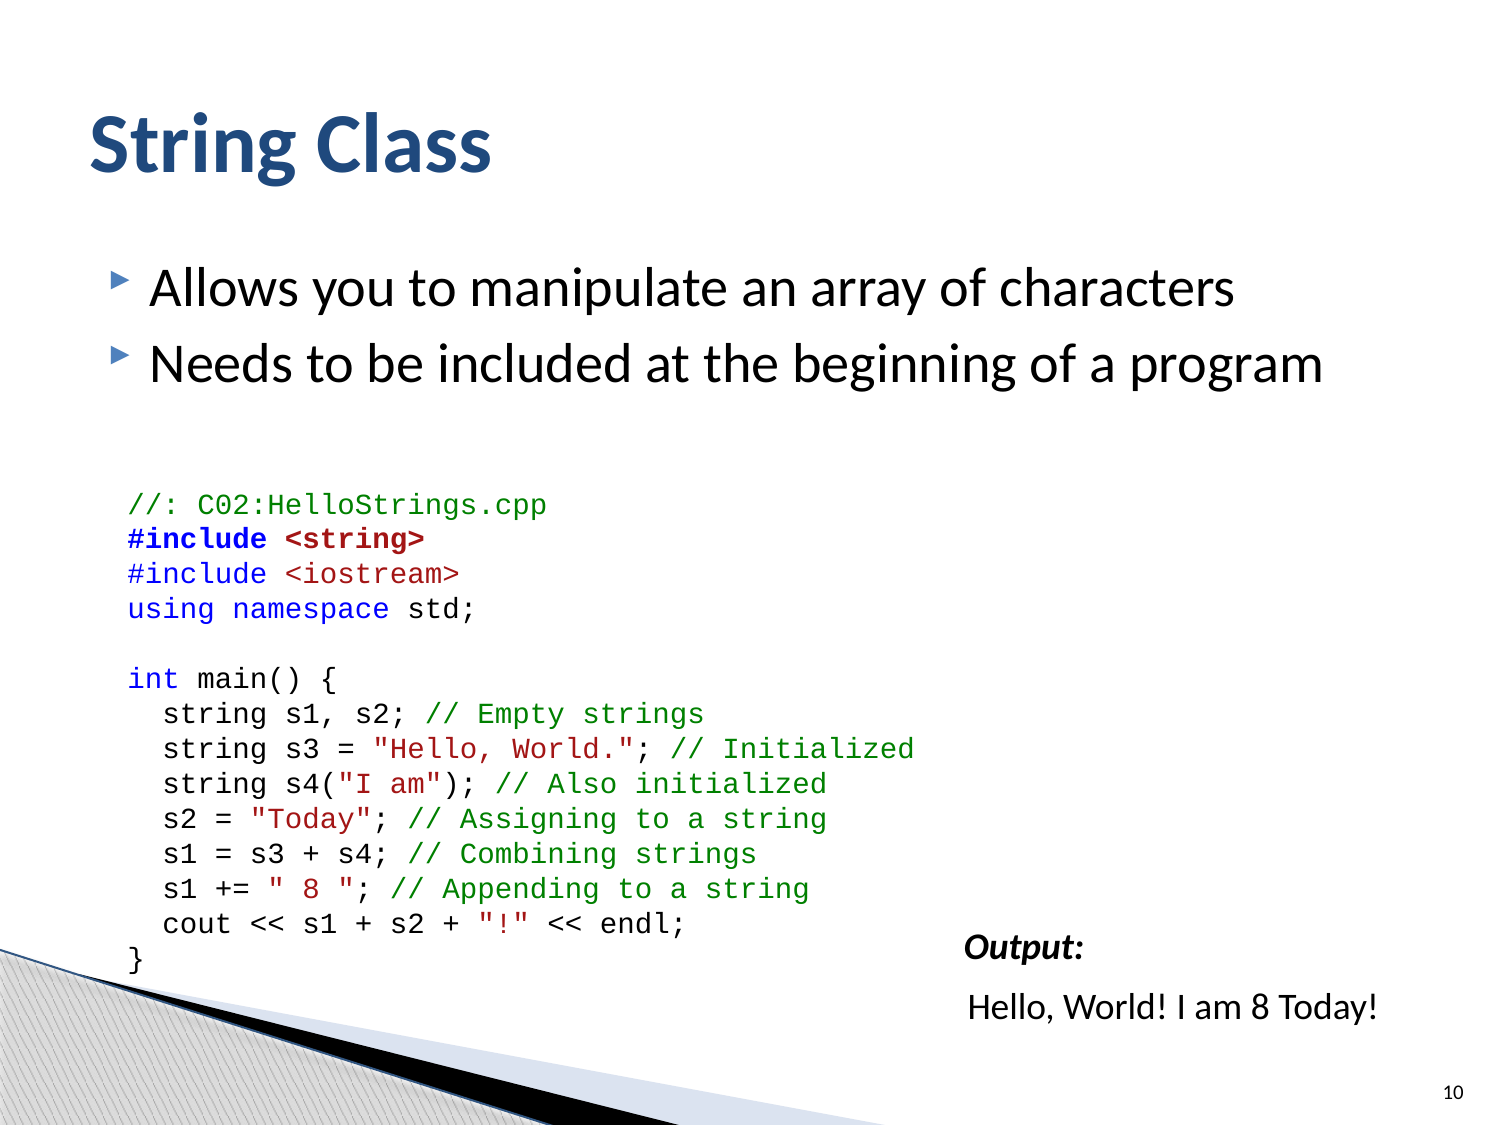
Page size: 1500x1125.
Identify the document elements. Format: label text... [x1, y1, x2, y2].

text_box //: C02:HelloStrings.cpp #include <string> #include <iostream> using namespace std; int main() { string s1, s2; // Empty strings string s3 = "Hello, World."; // Initialized string s4("I am"); // Also initialized s2 = "Today"; // Assigning to a string s1 = s3 + s4; // Combining strings s1 += " 8 "; // Appending to a string cout << s1 + s2 + "!" << endl; } [112, 477, 975, 982]
slide_number 10 [1418, 1051, 1479, 1112]
text_box Output: [949, 914, 1100, 975]
title String Class [75, 45, 1425, 233]
list Allows you to manipulate an array of characters Needs to be included at the beginning of a program [75, 243, 1425, 500]
text_box Hello, World! I am 8 Today! [952, 974, 1395, 1035]
